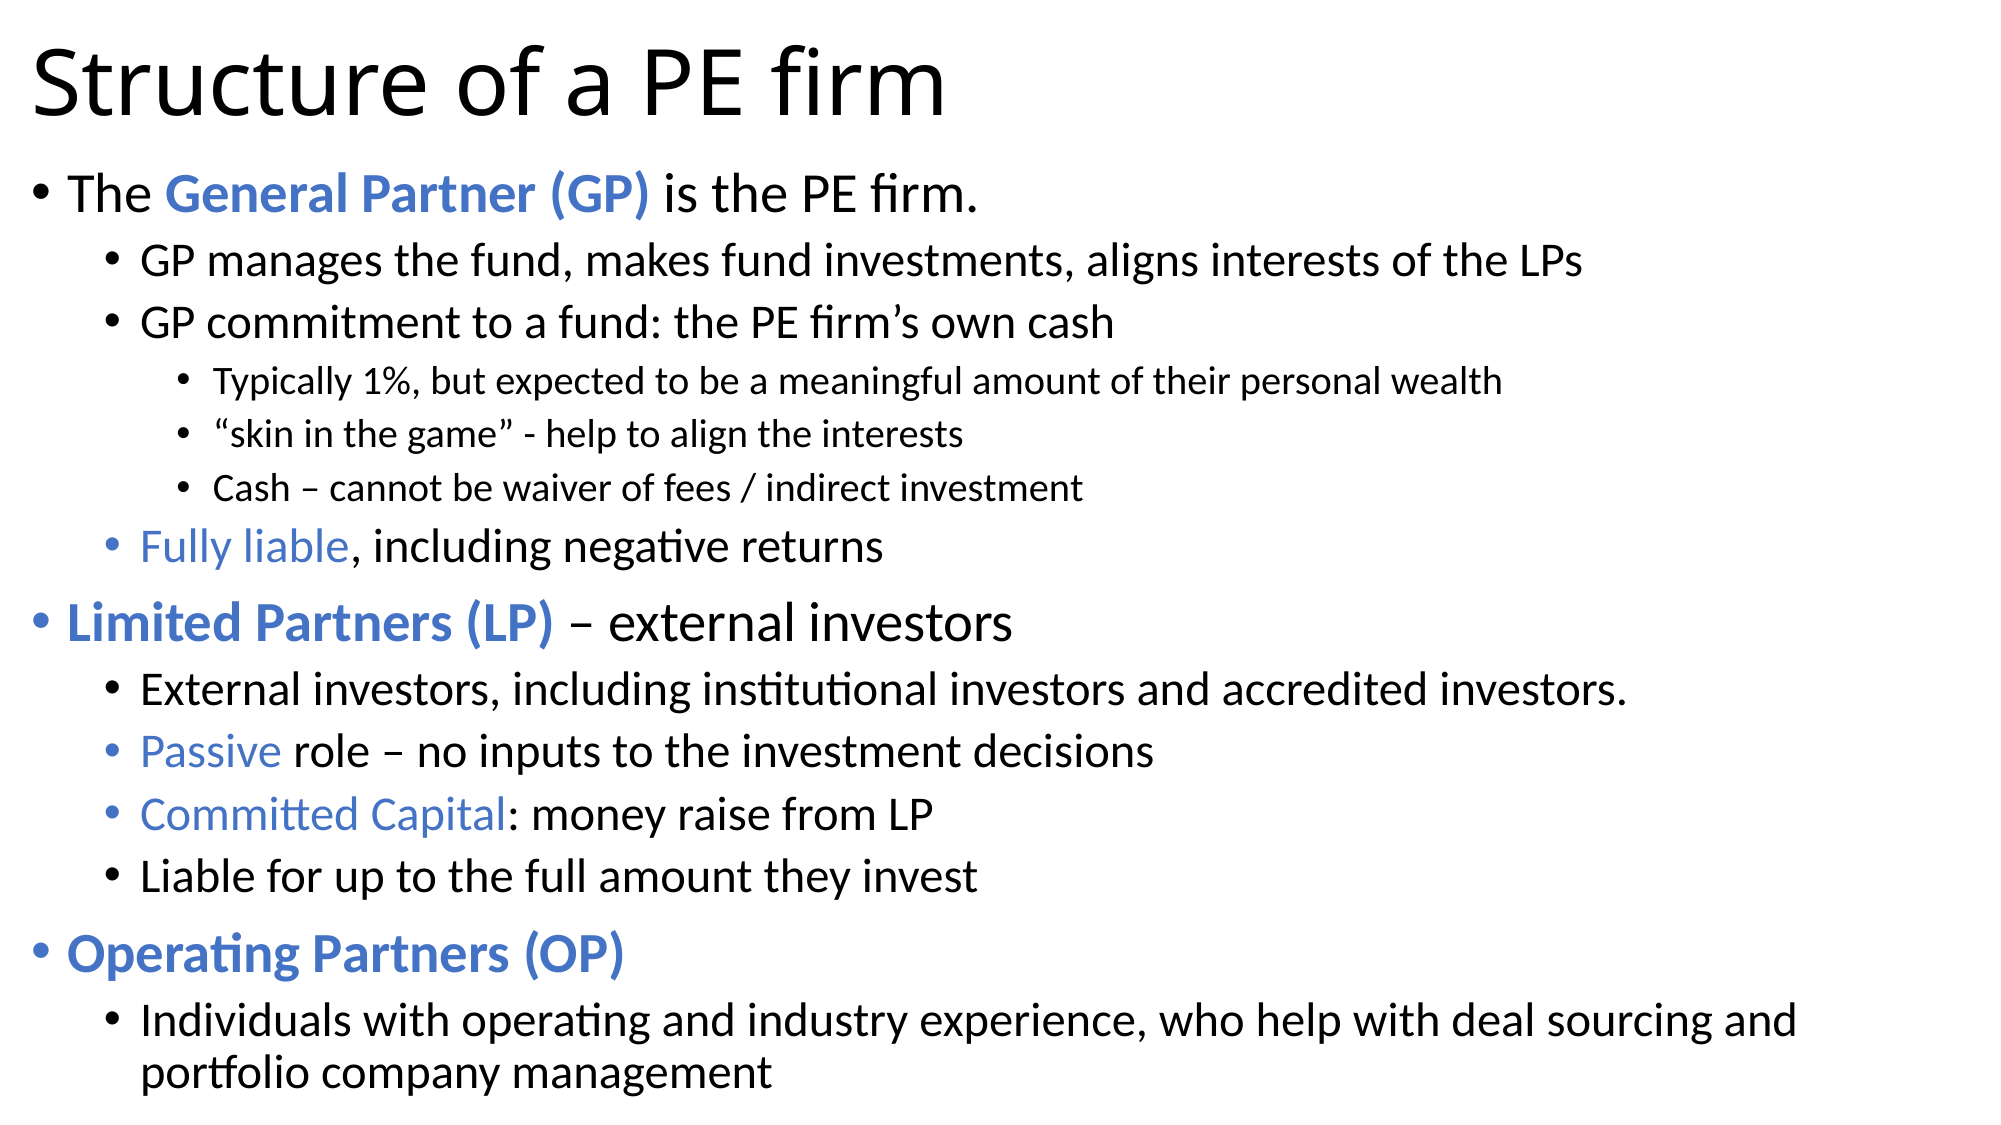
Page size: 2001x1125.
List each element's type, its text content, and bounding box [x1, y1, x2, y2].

list The General Partner (GP) is the PE firm. GP manages the fund, makes fund investments, aligns interests of the LPs GP commitment to a fund: the PE firm’s own cash Typically 1%, but expected to be a meaningful amount of their personal wealth “skin in the game” - help to align the interests Cash – cannot be waiver of fees / indirect investment Fully liable, including negative returns Limited Partners (LP) – external investors External investors, including institutional investors and accredited investors. Passive role – no inputs to the investment decisions Committed Capital: money raise from LP Liable for up to the full amount they invest Operating Partners (OP) Individuals with operating and industry experience, who help with deal sourcing and portfolio company management [16, 156, 1938, 1109]
title Structure of a PE firm [16, 16, 1842, 156]
